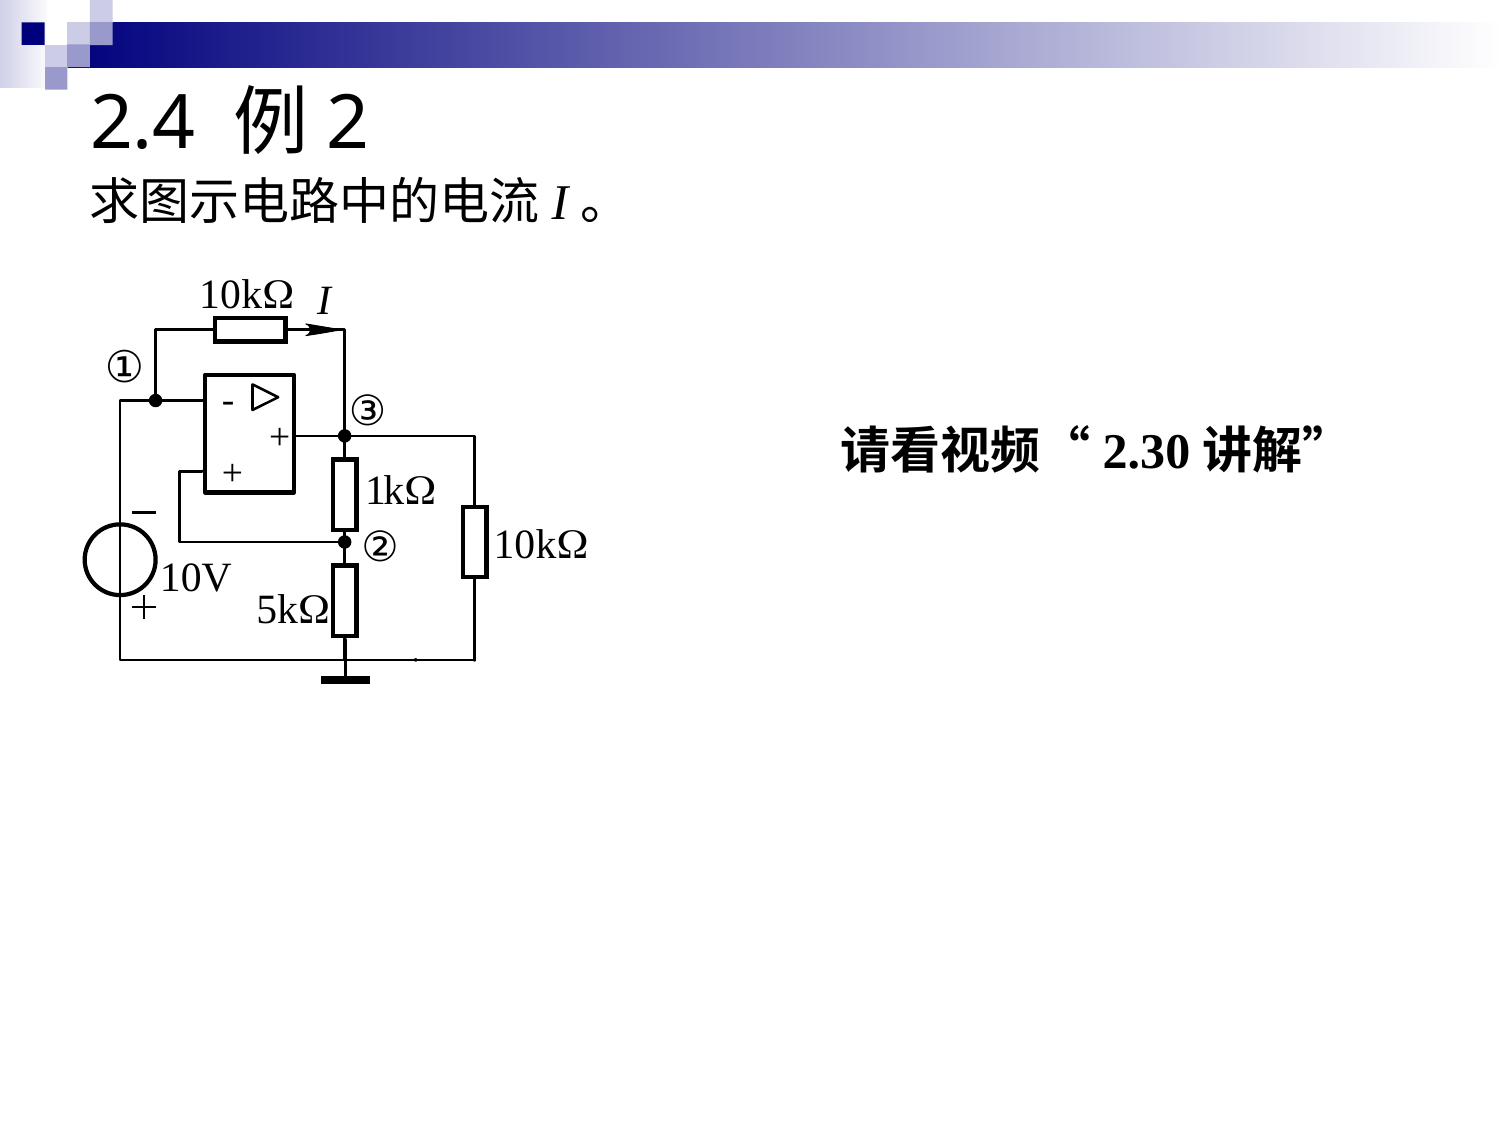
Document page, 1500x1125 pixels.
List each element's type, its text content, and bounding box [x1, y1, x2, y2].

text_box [74, 259, 607, 694]
text_box 请看视频“2.30讲解” [825, 411, 1493, 487]
title 2.4 例2 [75, 75, 1425, 163]
text_box 求图示电路中的电流I。 [75, 162, 1075, 238]
